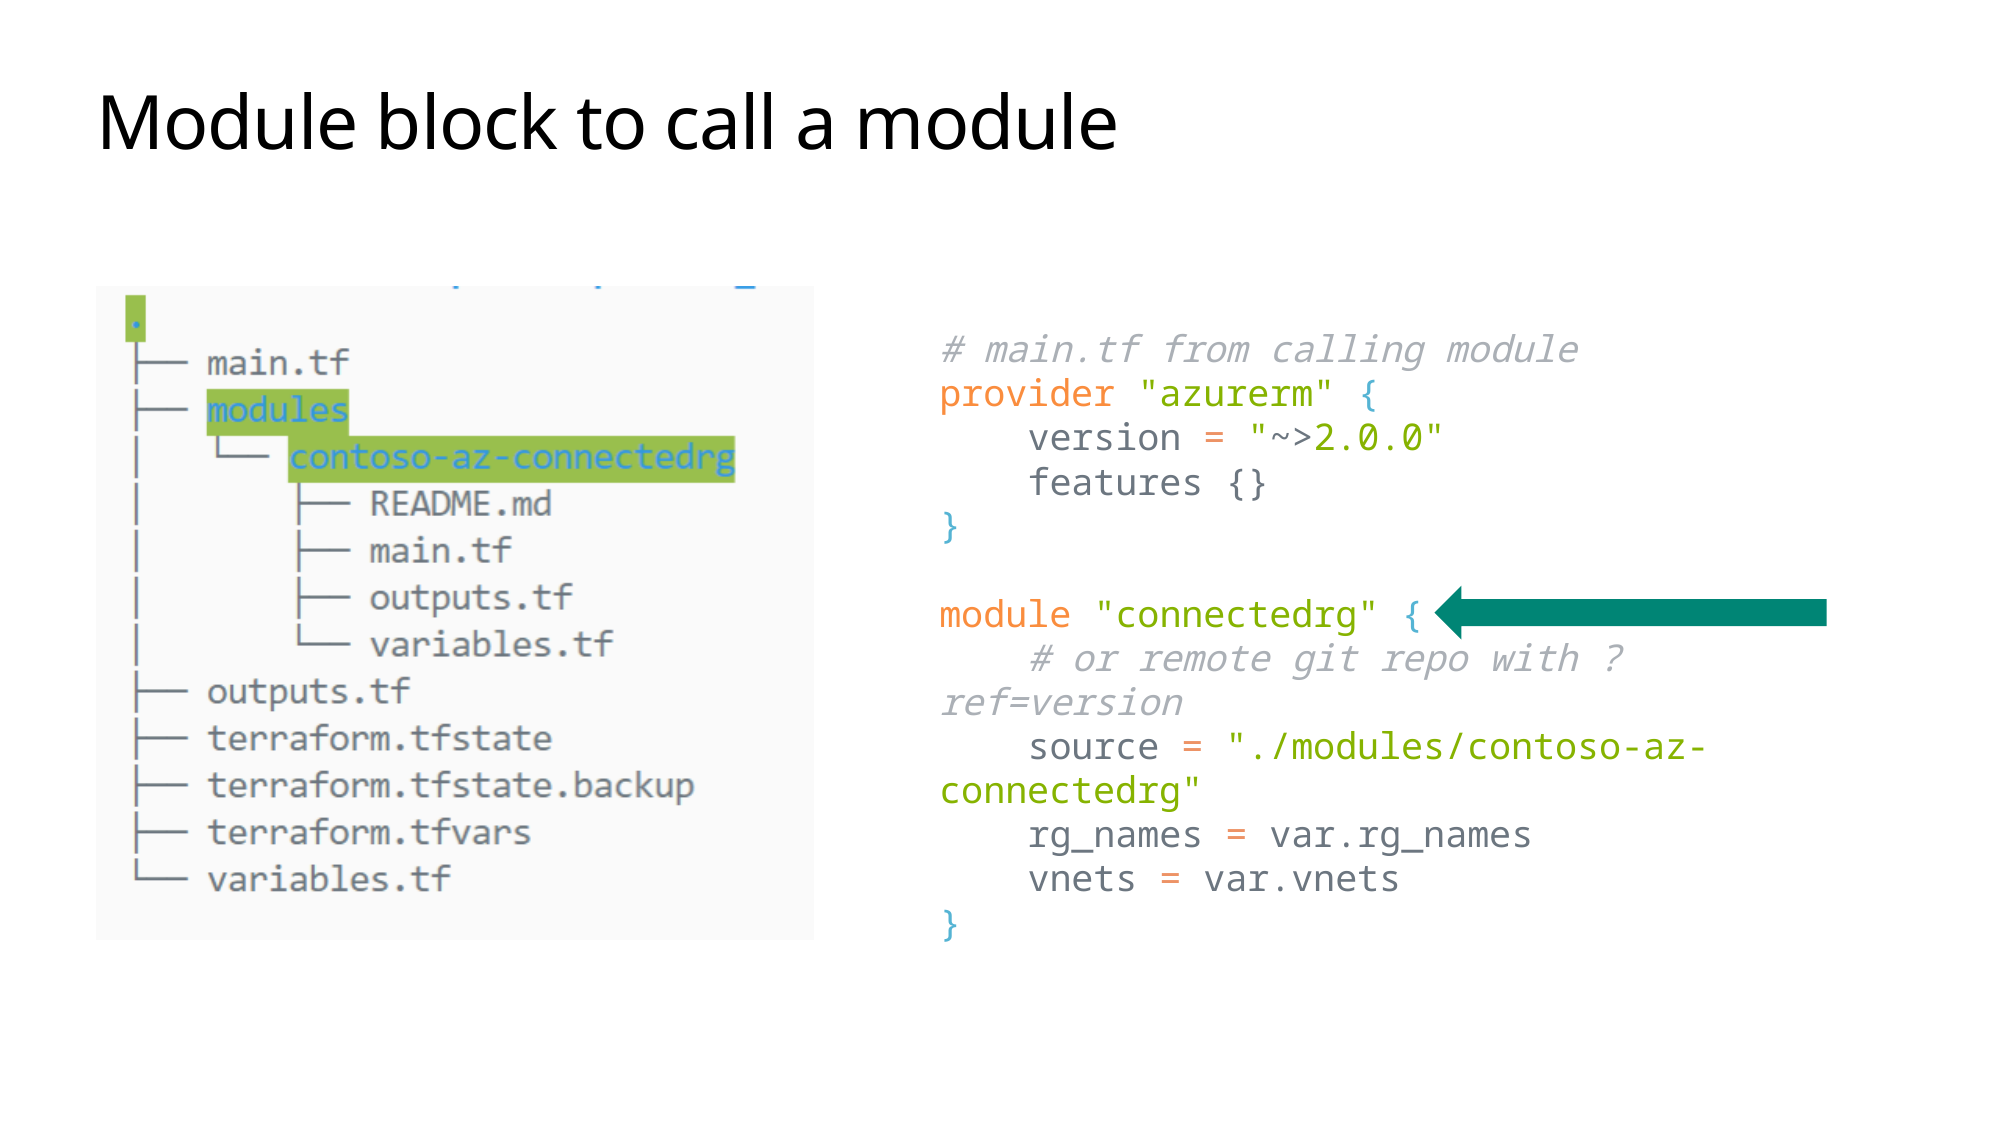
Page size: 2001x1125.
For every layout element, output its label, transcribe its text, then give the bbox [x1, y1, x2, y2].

title Module block to call a module [96, 75, 1904, 166]
text_box # main.tf from calling module provider "azurerm" { version = "~>2.0.0" features {} } module "connectedrg" { # or remote git repo with ?ref=version source = "./modules/contoso-az-connectedrg" rg_names = var.rg_names vnets = var.vnets } [924, 318, 1944, 951]
text_box [1433, 584, 1828, 641]
picture [96, 285, 814, 940]
